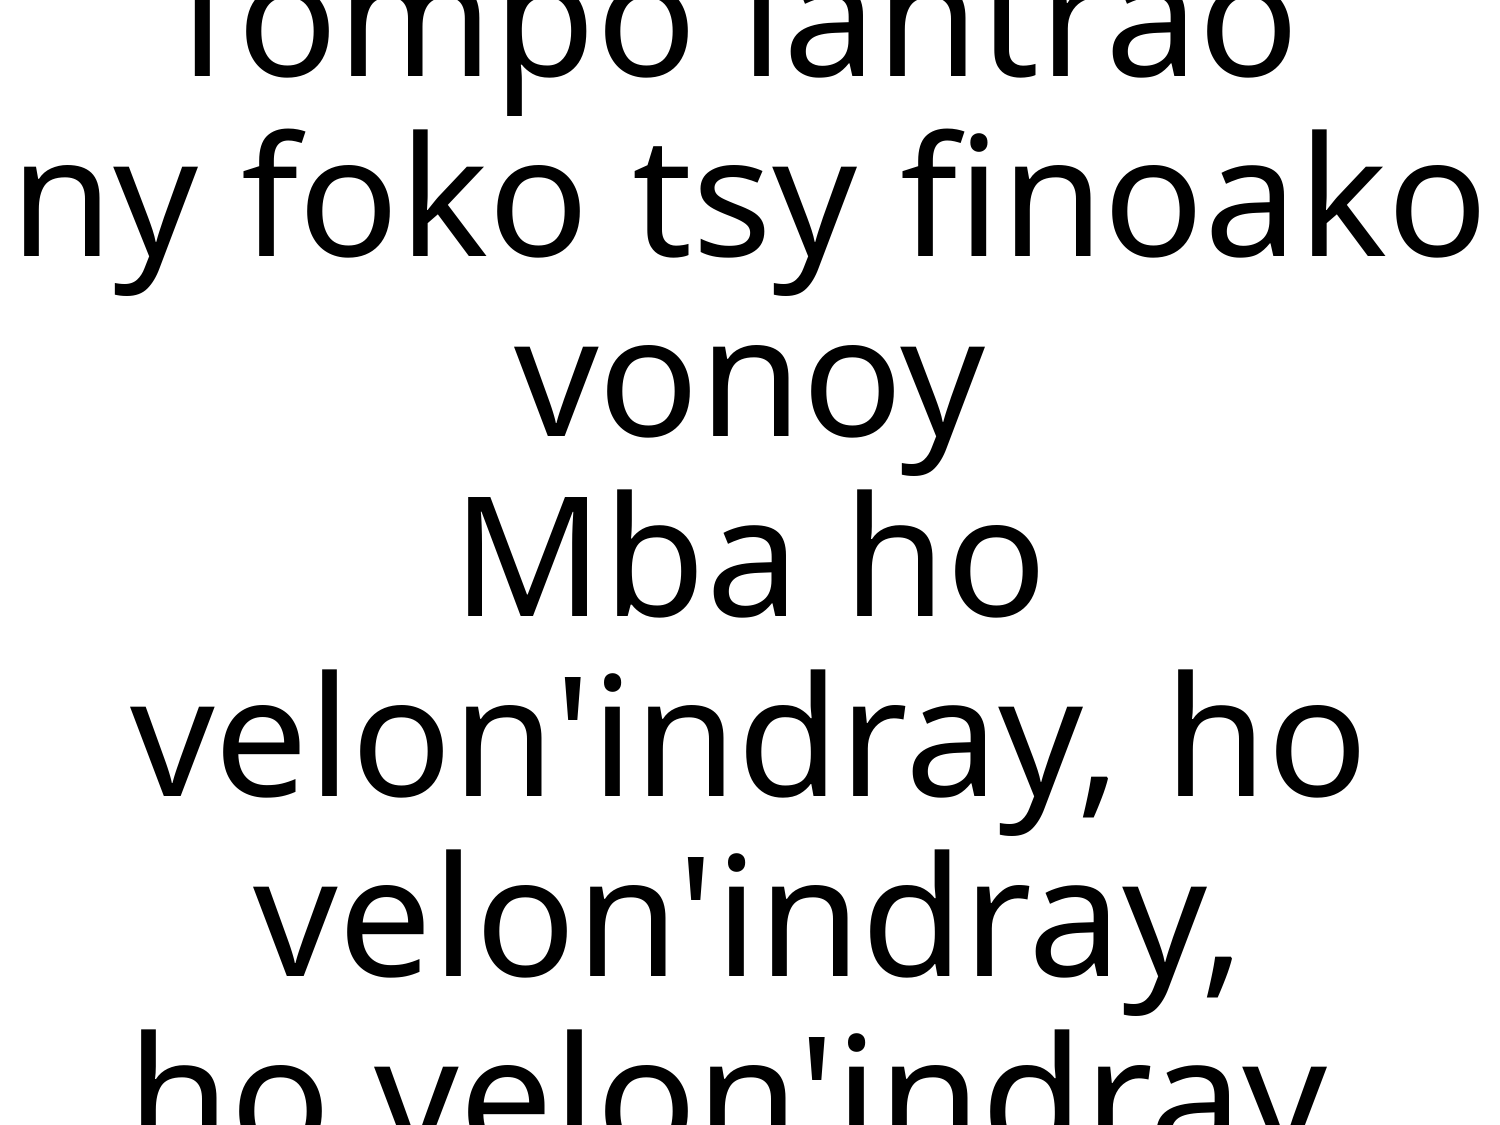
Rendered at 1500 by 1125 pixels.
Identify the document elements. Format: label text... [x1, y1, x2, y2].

title Tompo iantrao ny foko tsy finoako vonoy Mba ho velon'indray, ho velon'indray, ho velon'indray [0, 453, 1500, 672]
